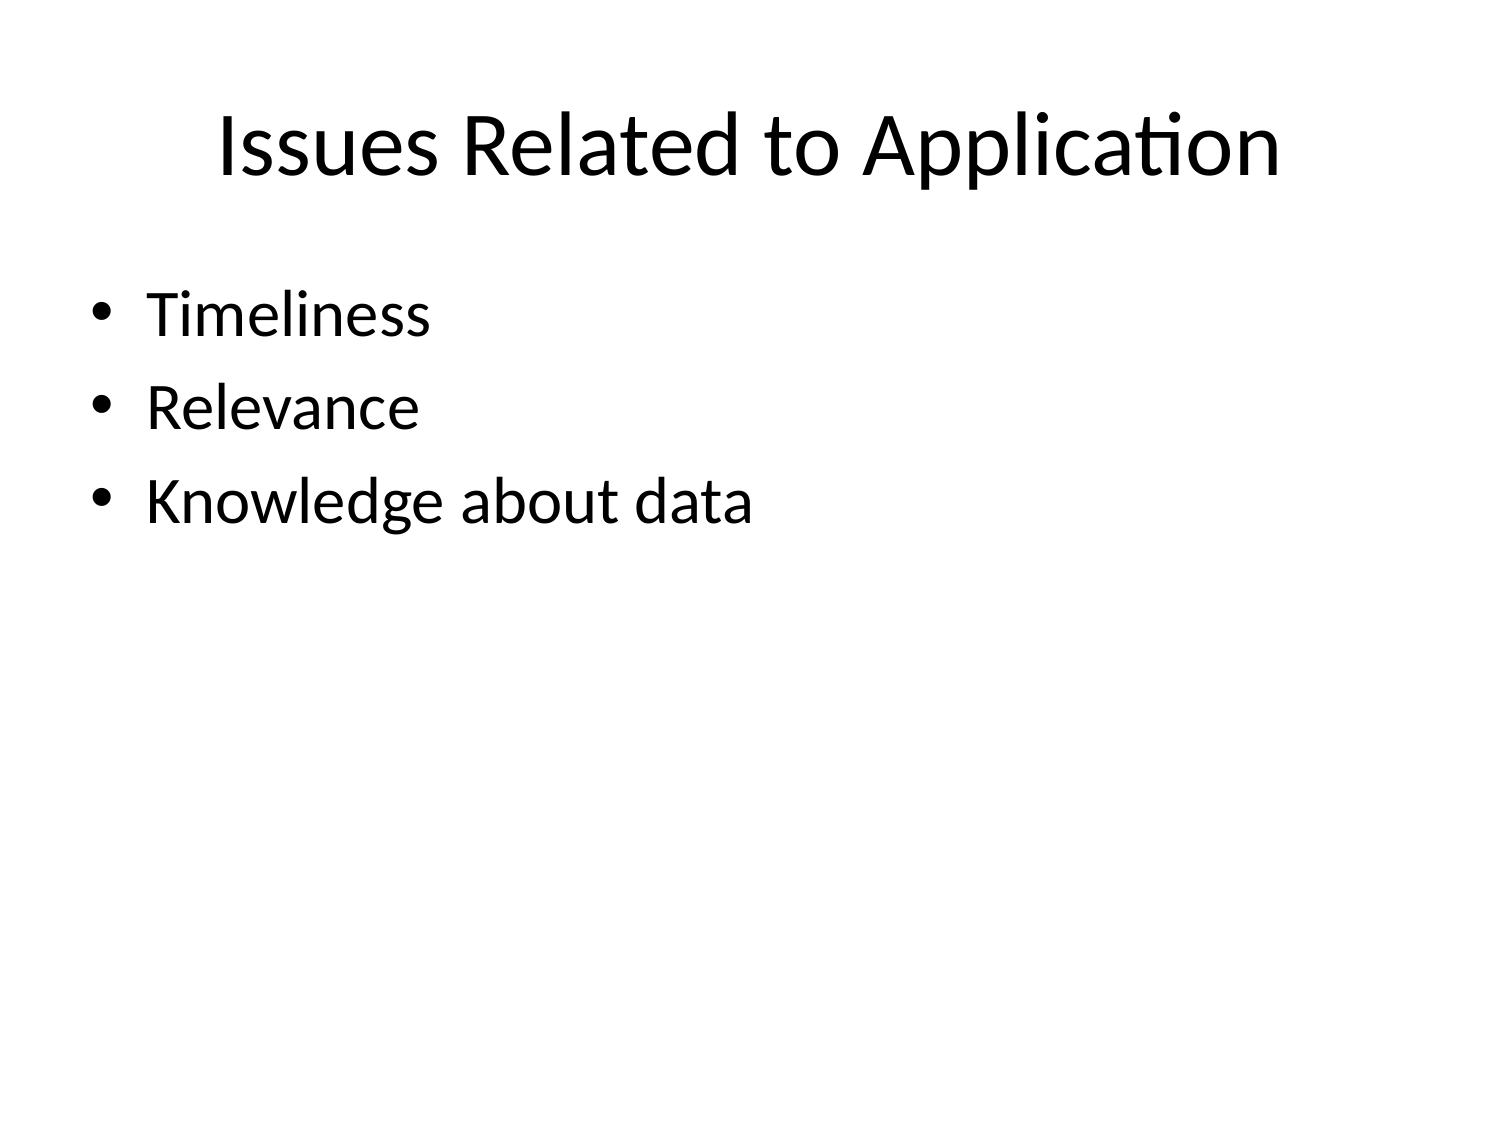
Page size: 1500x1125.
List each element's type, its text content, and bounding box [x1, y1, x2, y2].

title Issues Related to Application [75, 45, 1425, 233]
list Timeliness Relevance Knowledge about data [75, 262, 1425, 1005]
